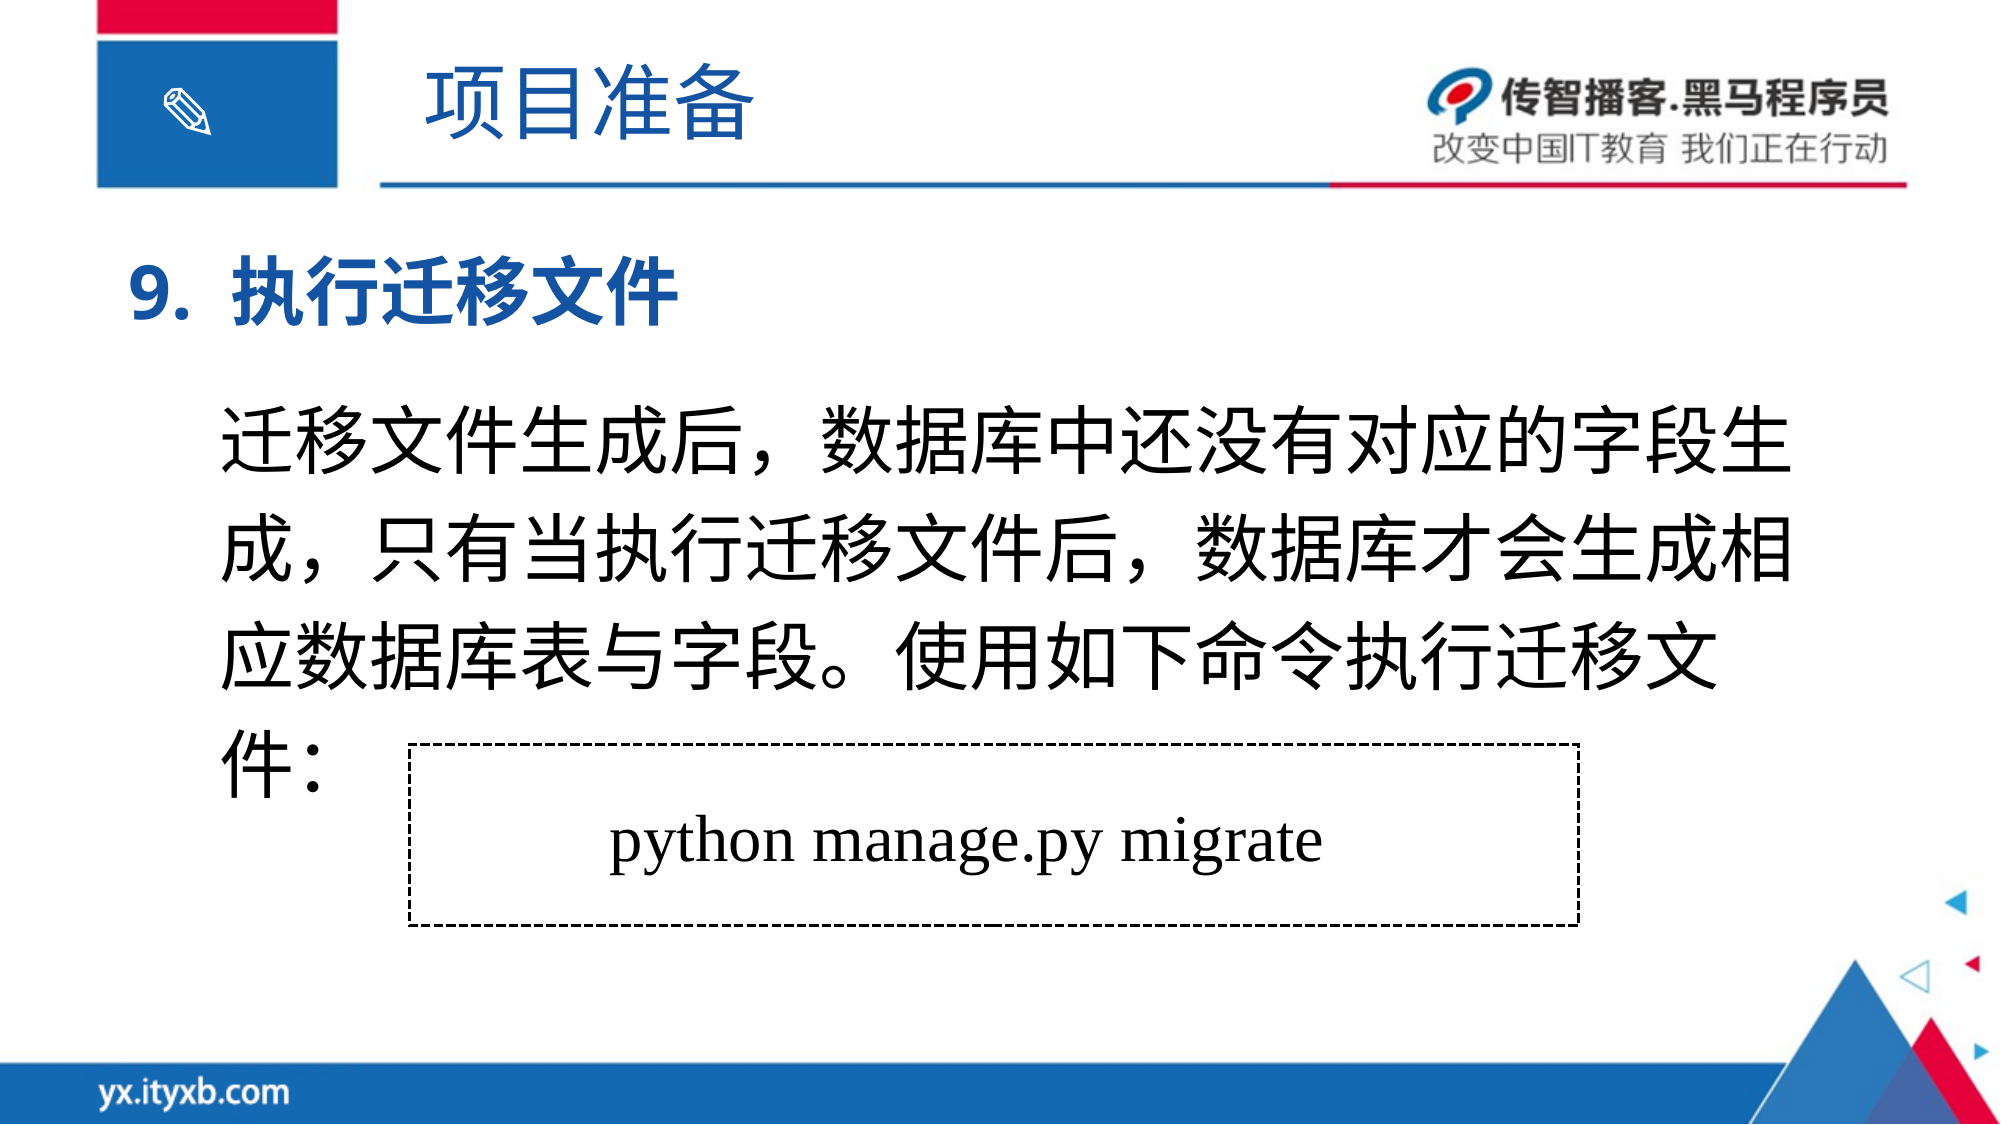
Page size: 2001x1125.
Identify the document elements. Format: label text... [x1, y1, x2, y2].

text_box 项目准备 [409, 43, 1292, 158]
picture [0, 0, 2000, 1124]
text_box 9. 执行迁移文件 [113, 237, 1313, 342]
text_box python manage.py migrate [595, 787, 1393, 882]
text_box [409, 744, 1579, 926]
text_box 迁移文件生成后，数据库中还没有对应的字段生成，只有当执行迁移文件后，数据库才会生成相应数据库表与字段。使用如下命令执行迁移文件： [204, 367, 1855, 815]
